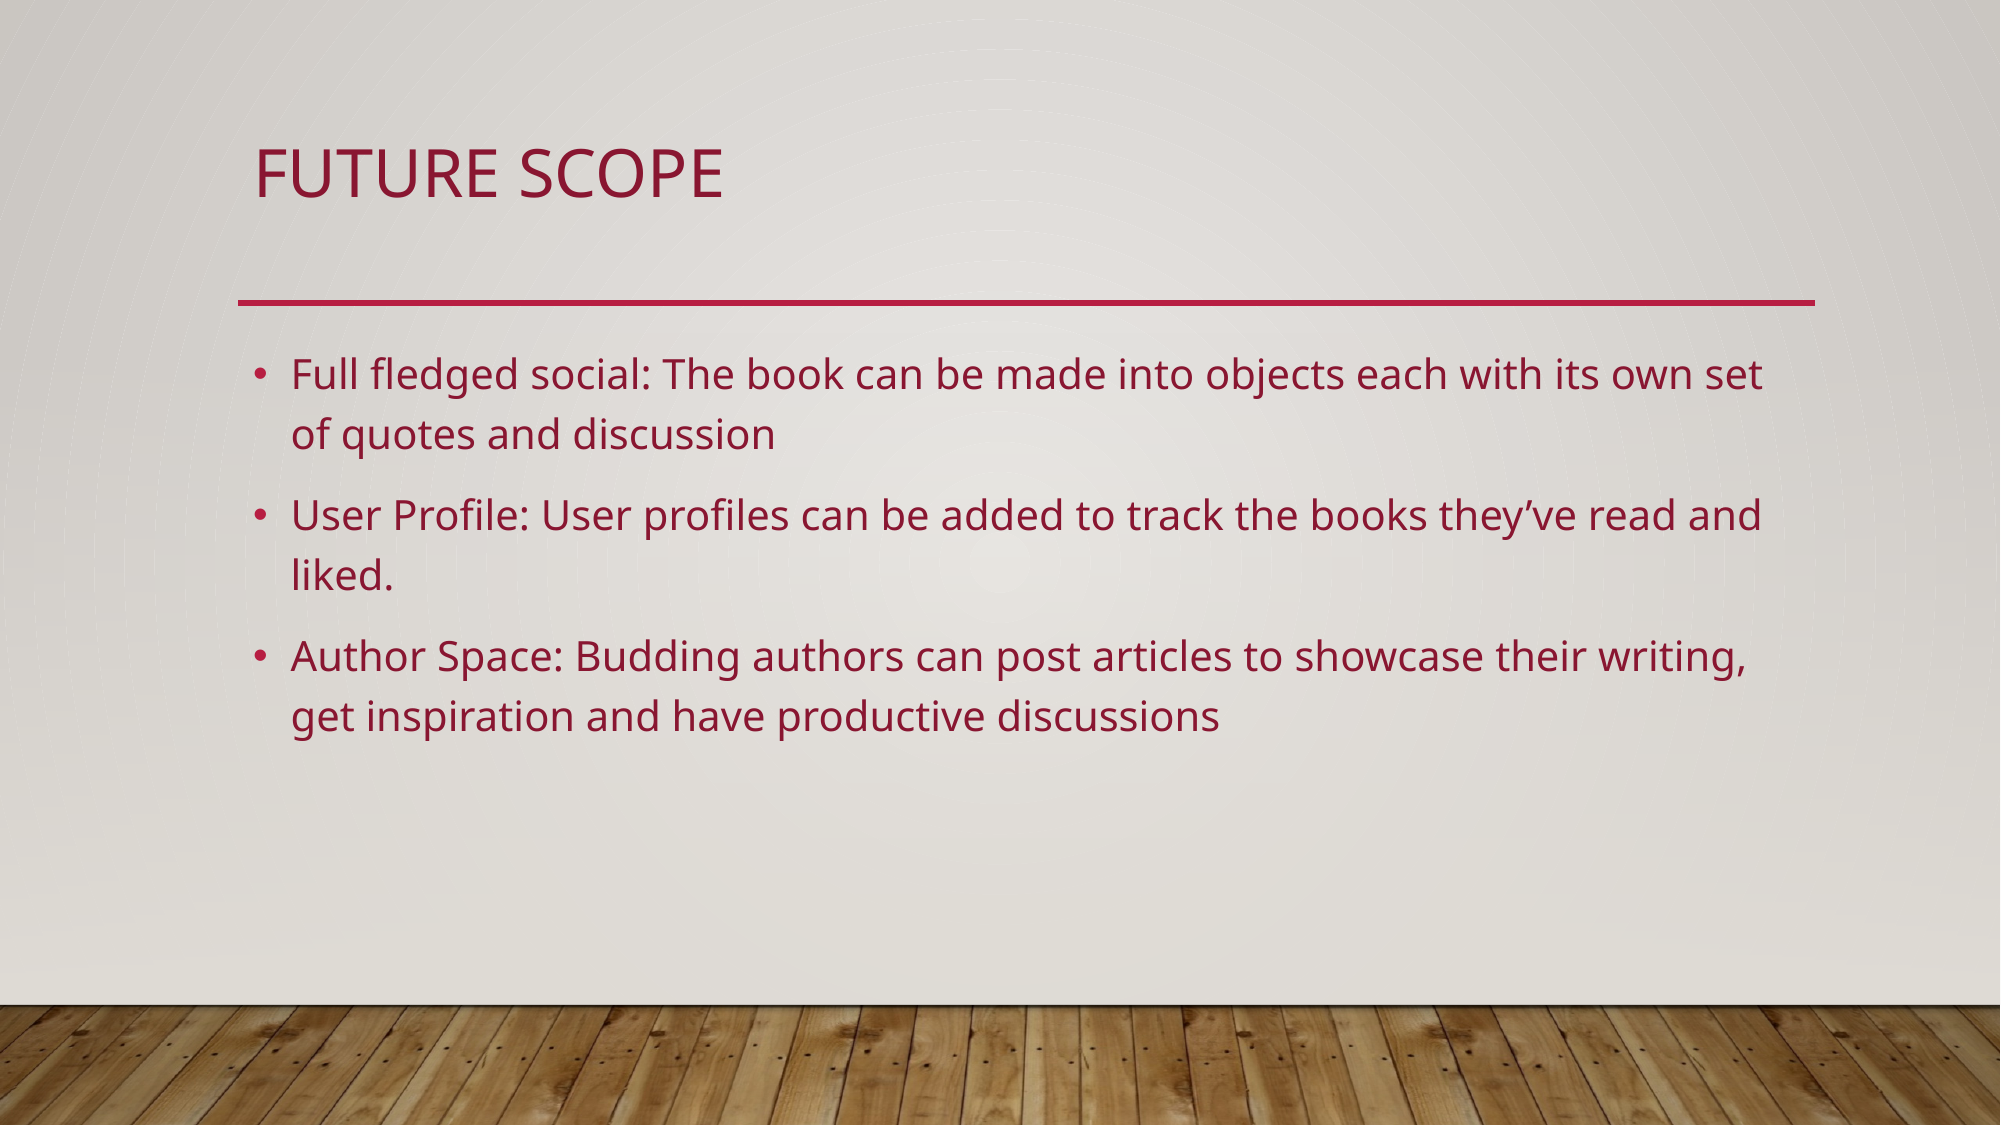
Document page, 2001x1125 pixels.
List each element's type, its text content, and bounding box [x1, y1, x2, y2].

picture [0, 1005, 2000, 1125]
title Future scope [238, 131, 1814, 305]
list Full fledged social: The book can be made into objects each with its own set of quotes and discussion User Profile: User profiles can be added to track the books they’ve read and liked. Author Space: Budding authors can post articles to showcase their writing, get inspiration and have productive discussions [238, 330, 1814, 897]
